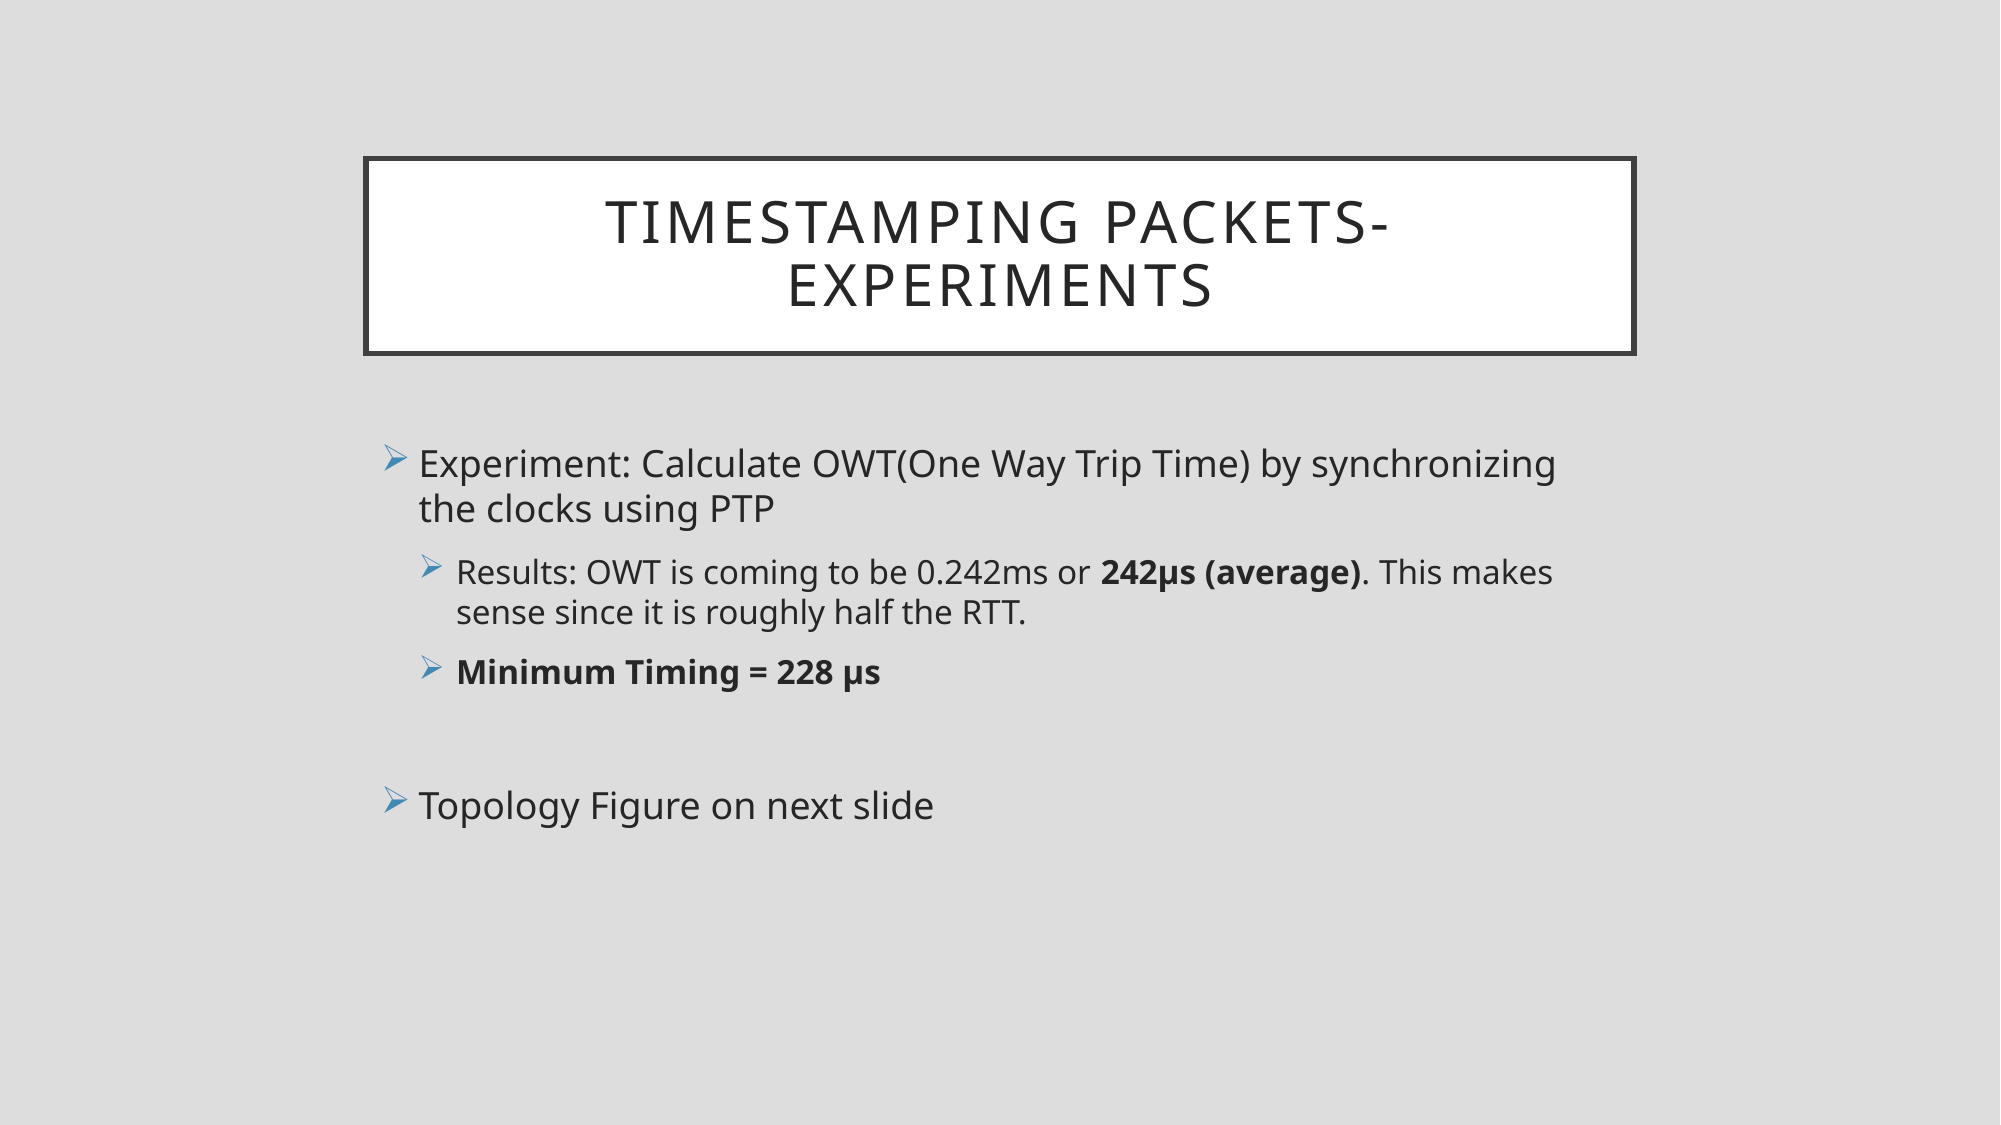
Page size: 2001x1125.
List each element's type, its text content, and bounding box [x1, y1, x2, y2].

list Experiment: Calculate OWT(One Way Trip Time) by synchronizing the clocks using PTP Results: OWT is coming to be 0.242ms or 242µs (average). This makes sense since it is roughly half the RTT. Minimum Timing = 228 µs Topology Figure on next slide [366, 432, 1634, 1097]
title Timestamping packets-EXPERIMENTS [363, 156, 1637, 356]
